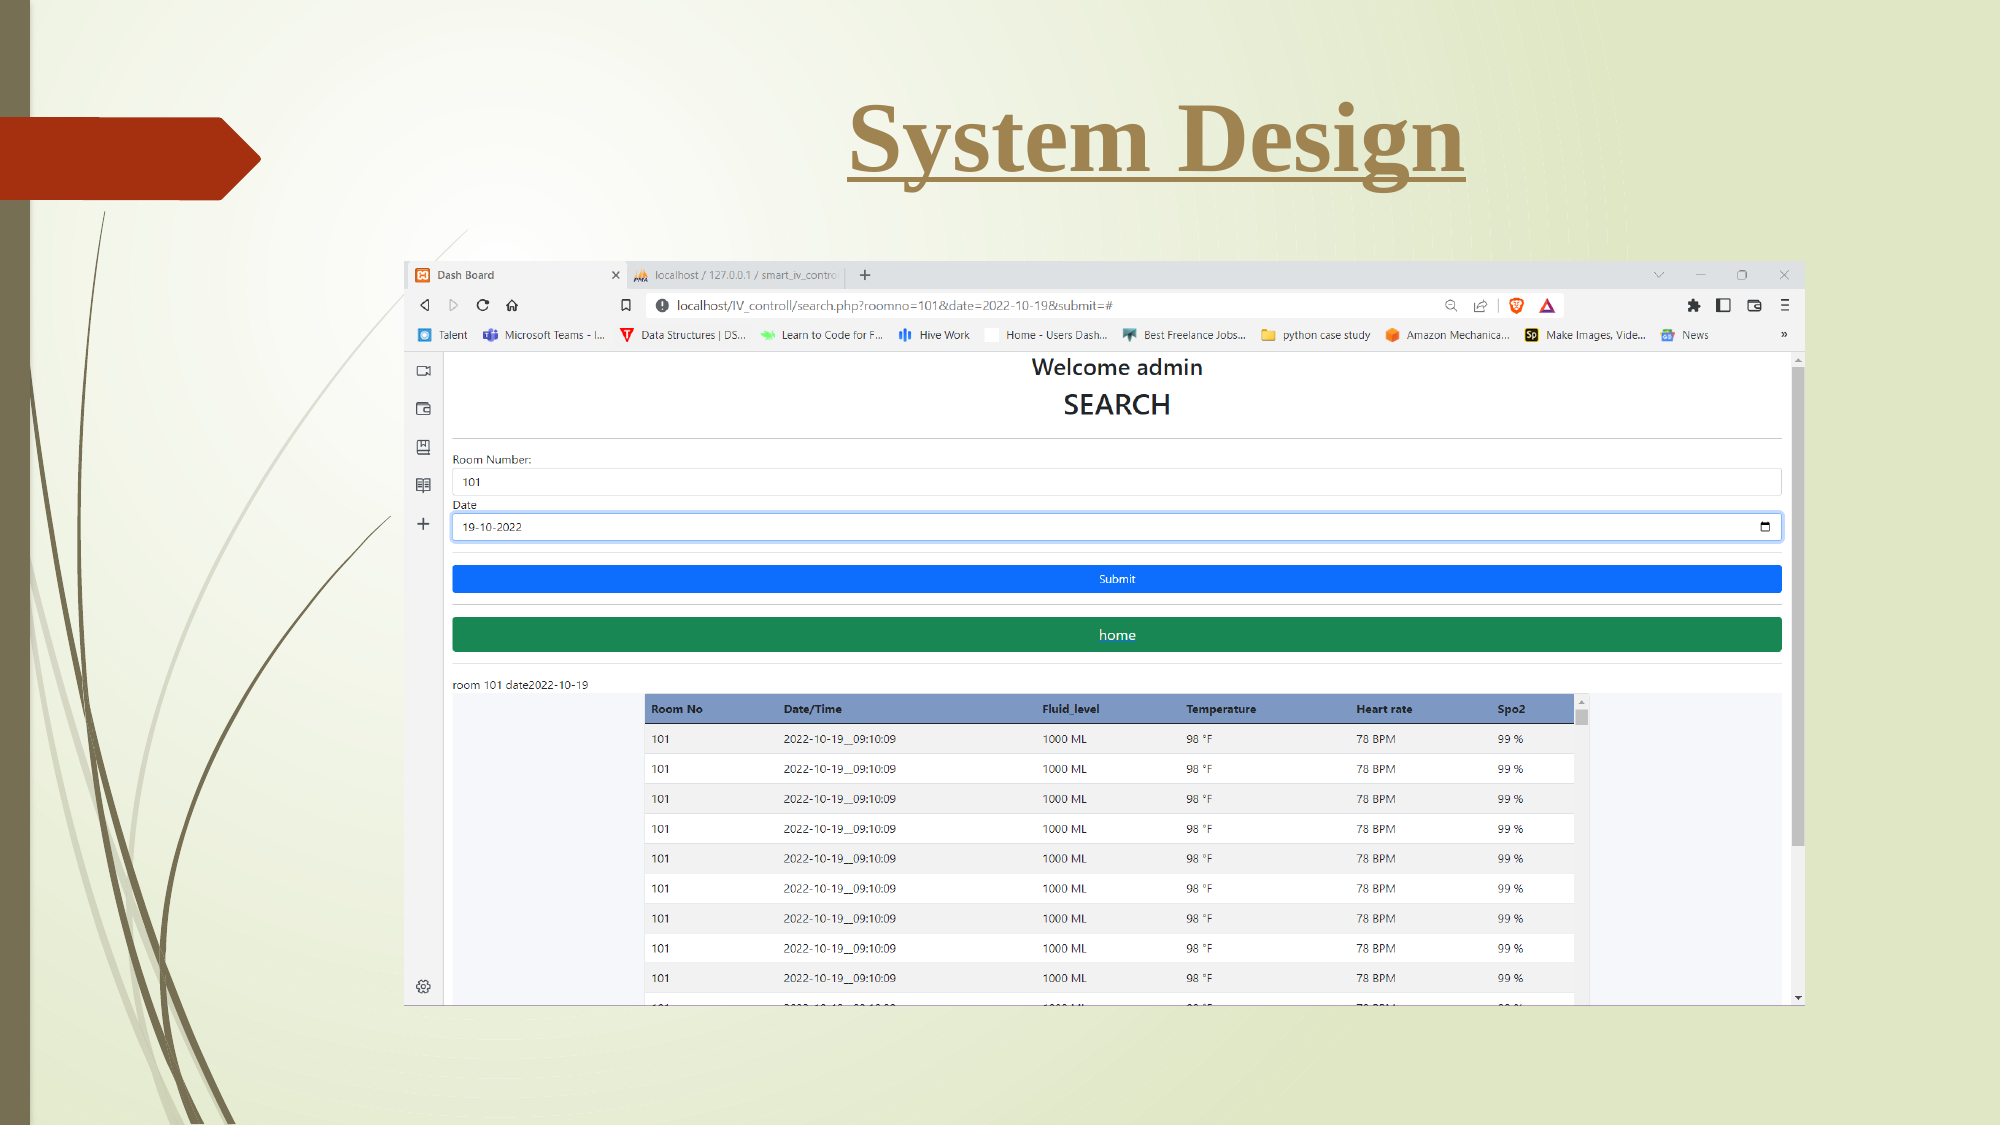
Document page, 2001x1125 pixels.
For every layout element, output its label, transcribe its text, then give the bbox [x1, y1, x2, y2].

title System Design [425, 63, 1888, 217]
picture [404, 261, 1805, 1007]
